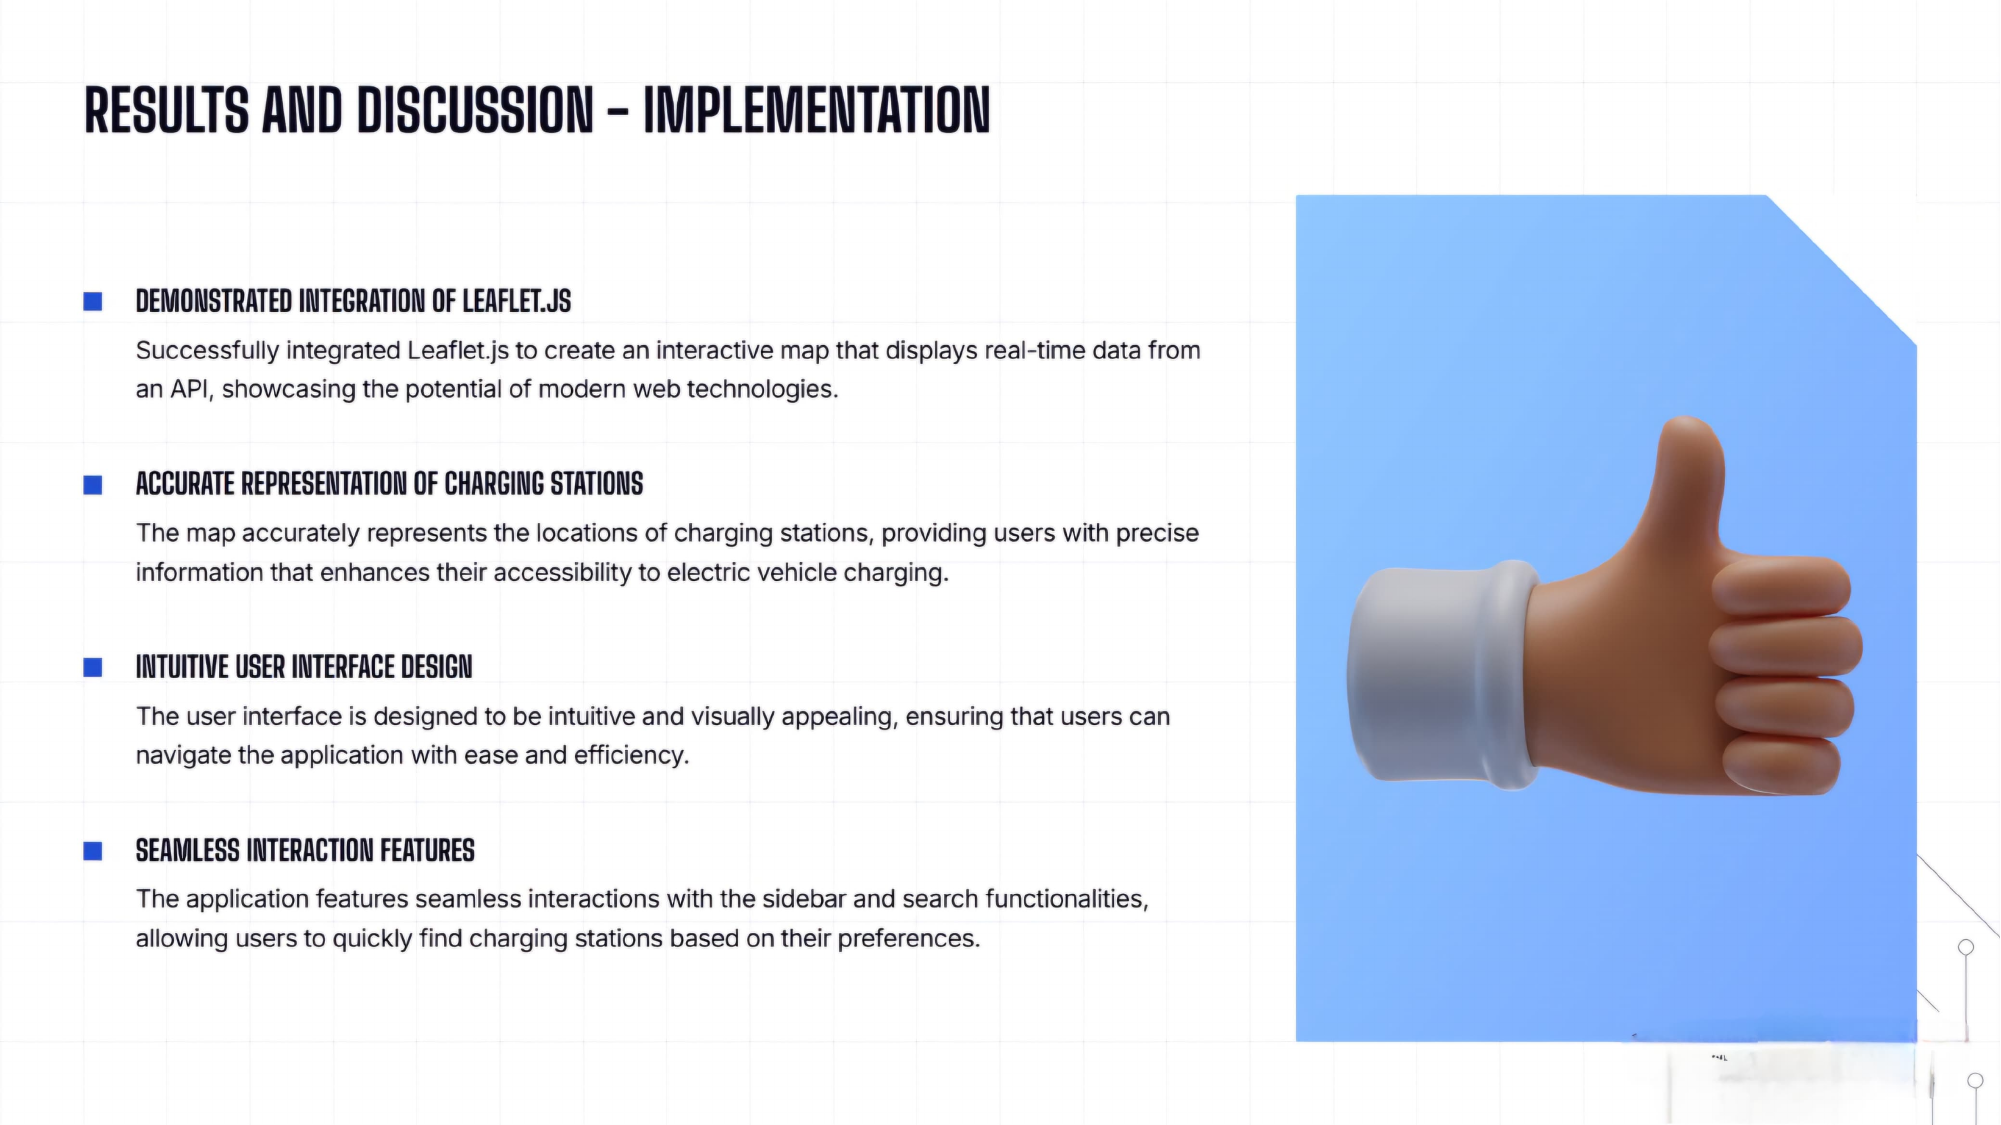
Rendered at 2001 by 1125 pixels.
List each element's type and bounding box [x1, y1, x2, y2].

list [0, 0, 2000, 1125]
